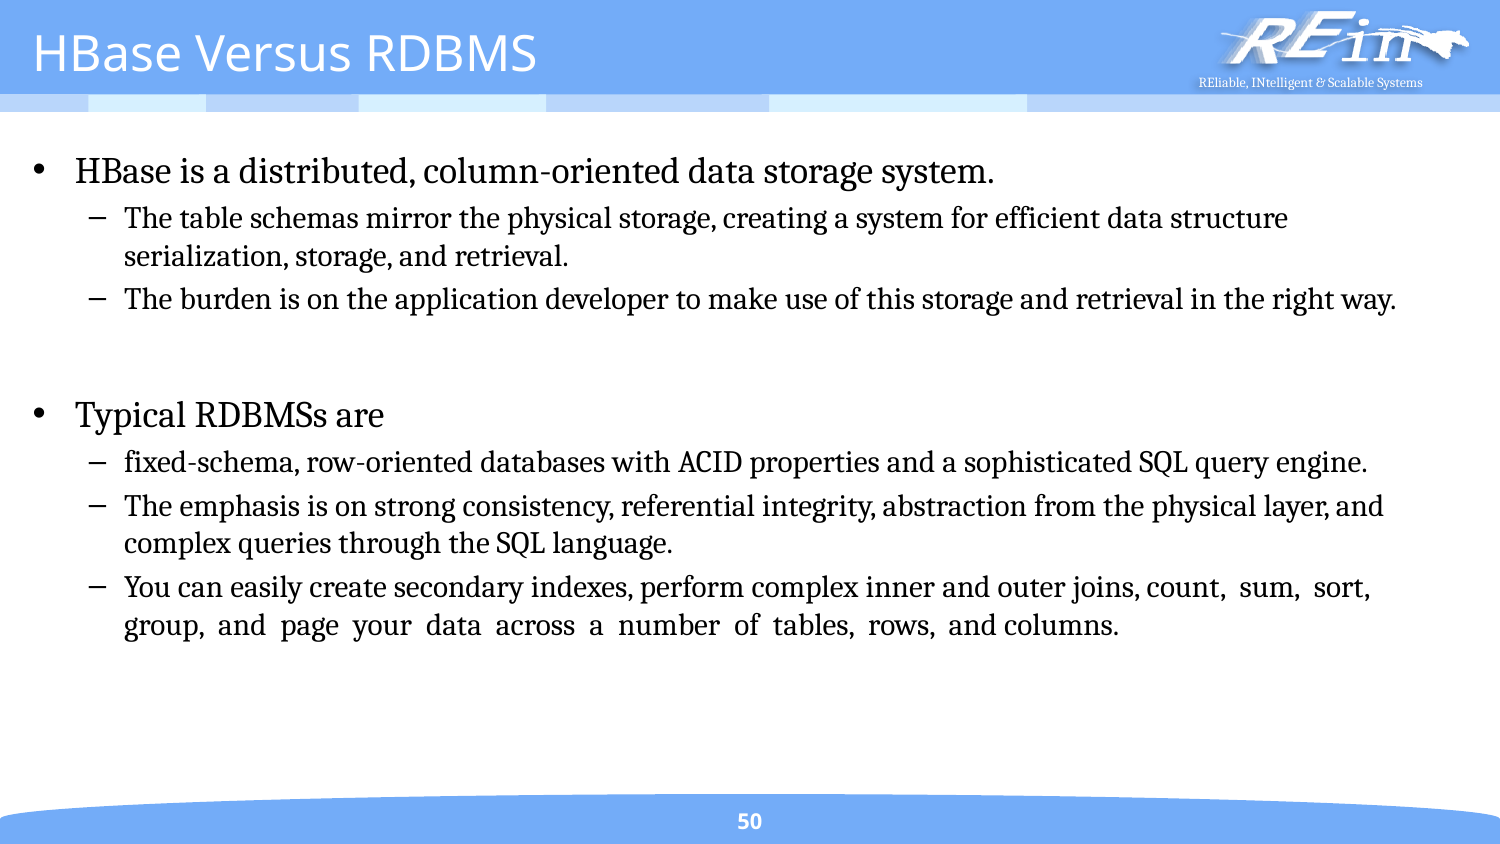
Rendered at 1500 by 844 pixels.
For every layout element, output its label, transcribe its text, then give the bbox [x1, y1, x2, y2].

slide_number 50 [667, 802, 833, 842]
list HBase is a distributed, column-oriented data storage system. The table schemas mirror the physical storage, creating a system for efficient data structure serialization, storage, and retrieval. The burden is on the application developer to make use of this storage and retrieval in the right way. Typical RDBMSs are fixed-schema, row-oriented databases with ACID properties and a sophisticated SQL query engine. The emphasis is on strong consistency, referential integrity, abstraction from the physical layer, and complex queries through the SQL language. You can easily create secondary indexes, perform complex inner and outer joins, count, sum, sort, group, and page your data across a number of tables, rows, and columns. [17, 138, 1459, 786]
title HBase Versus RDBMS [17, 17, 1136, 86]
